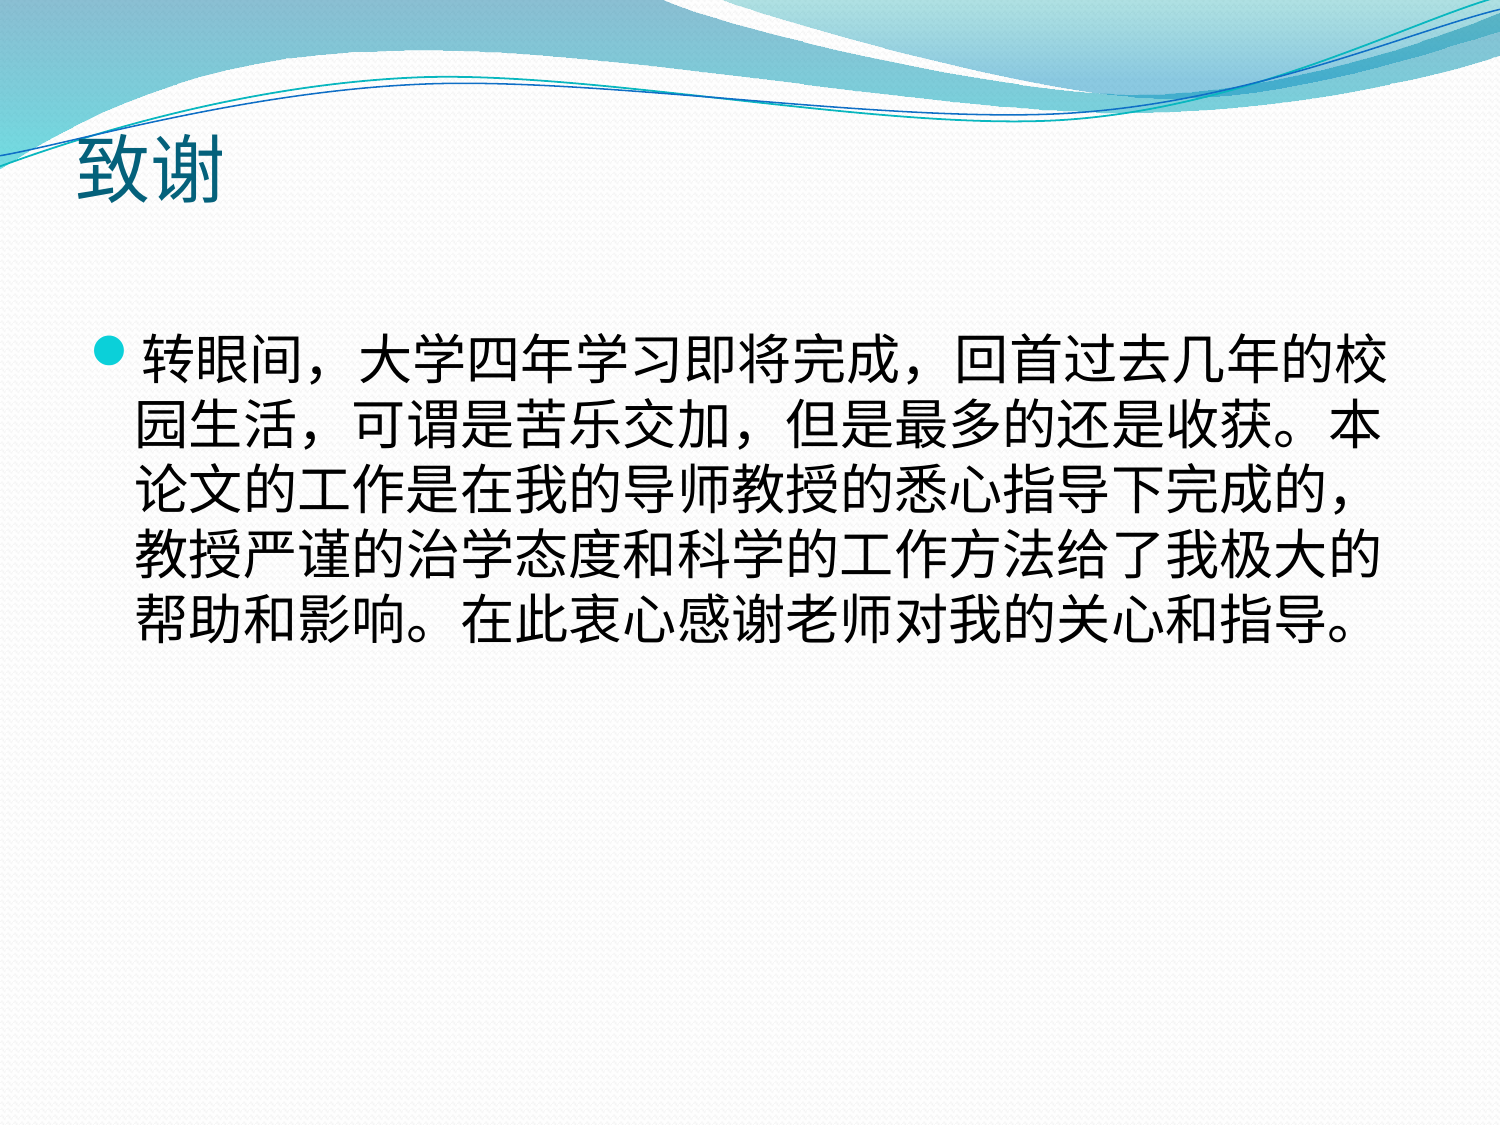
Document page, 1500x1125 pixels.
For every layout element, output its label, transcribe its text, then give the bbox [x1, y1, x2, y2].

list 转眼间，大学四年学习即将完成，回首过去几年的校园生活，可谓是苦乐交加，但是最多的还是收获。本论文的工作是在我的导师教授的悉心指导下完成的，教授严谨的治学态度和科学的工作方法给了我极大的帮助和影响。在此衷心感谢老师对我的关心和指导。 [75, 317, 1425, 1038]
title 致谢 [75, 115, 1425, 303]
